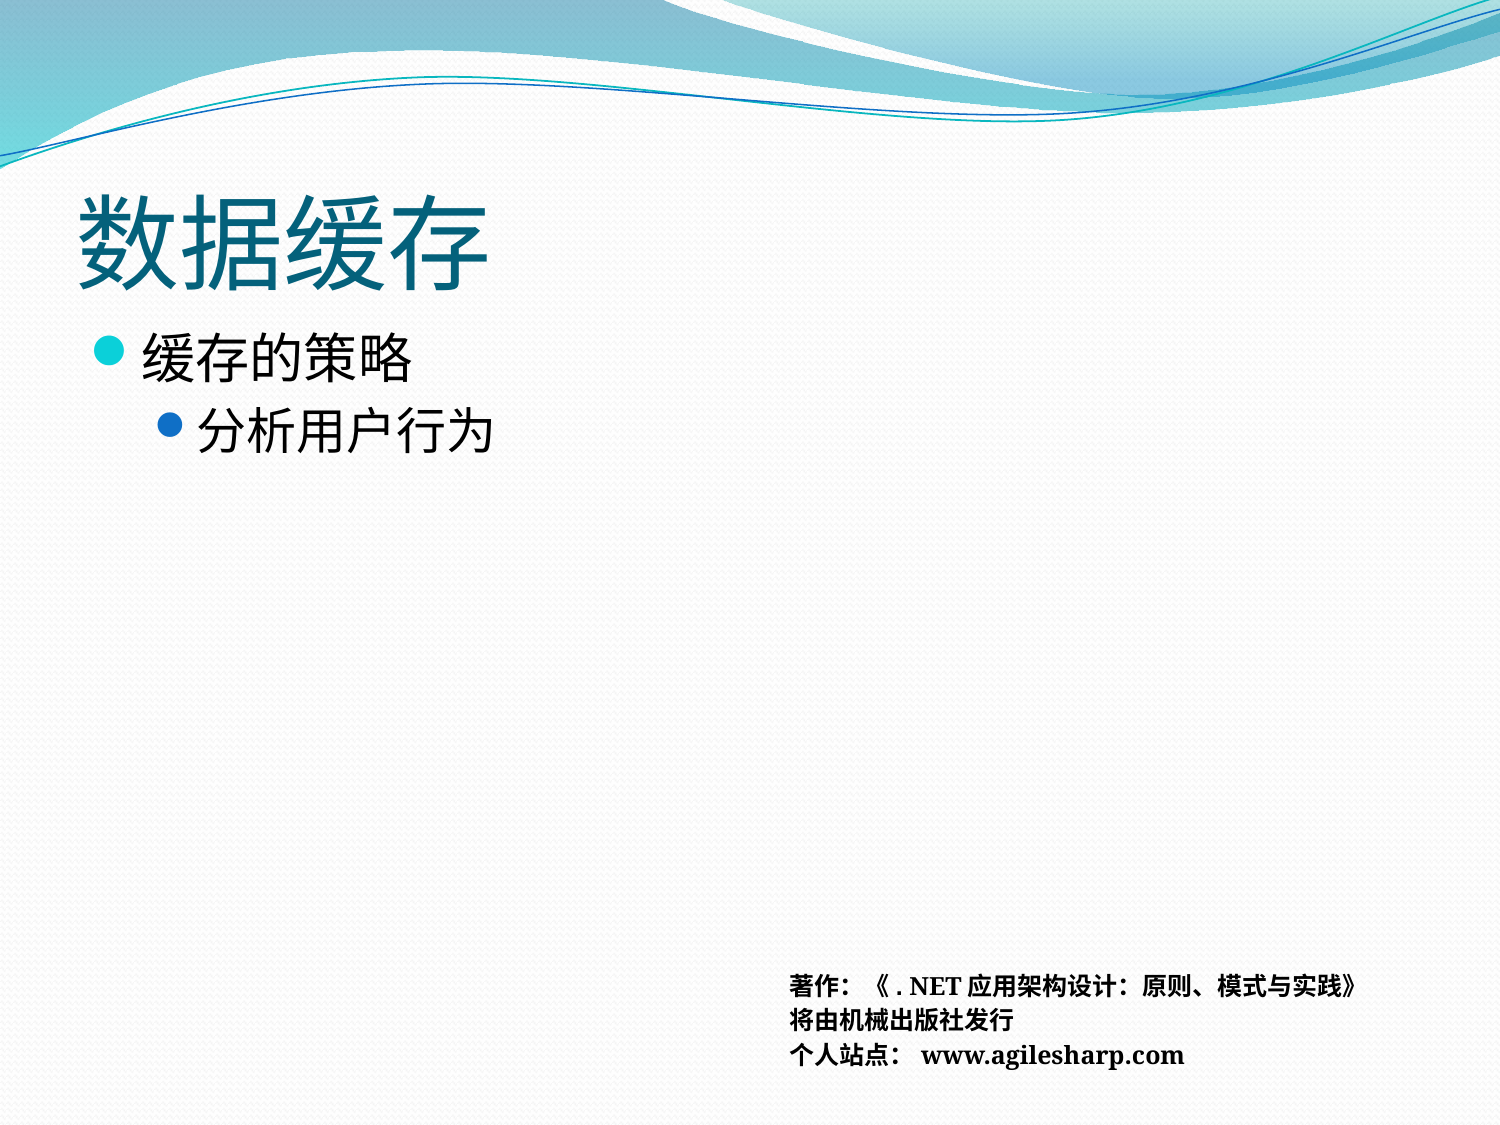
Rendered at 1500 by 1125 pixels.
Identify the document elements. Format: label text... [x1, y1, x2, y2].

list 缓存的策略 分析用户行为 [75, 317, 1425, 1038]
text_box 著作：《. NET应用架构设计：原则、模式与实践》 将由机械出版社发行 个人站点：www.agilesharp.com [774, 962, 1475, 1125]
title 数据缓存 [75, 115, 1425, 303]
